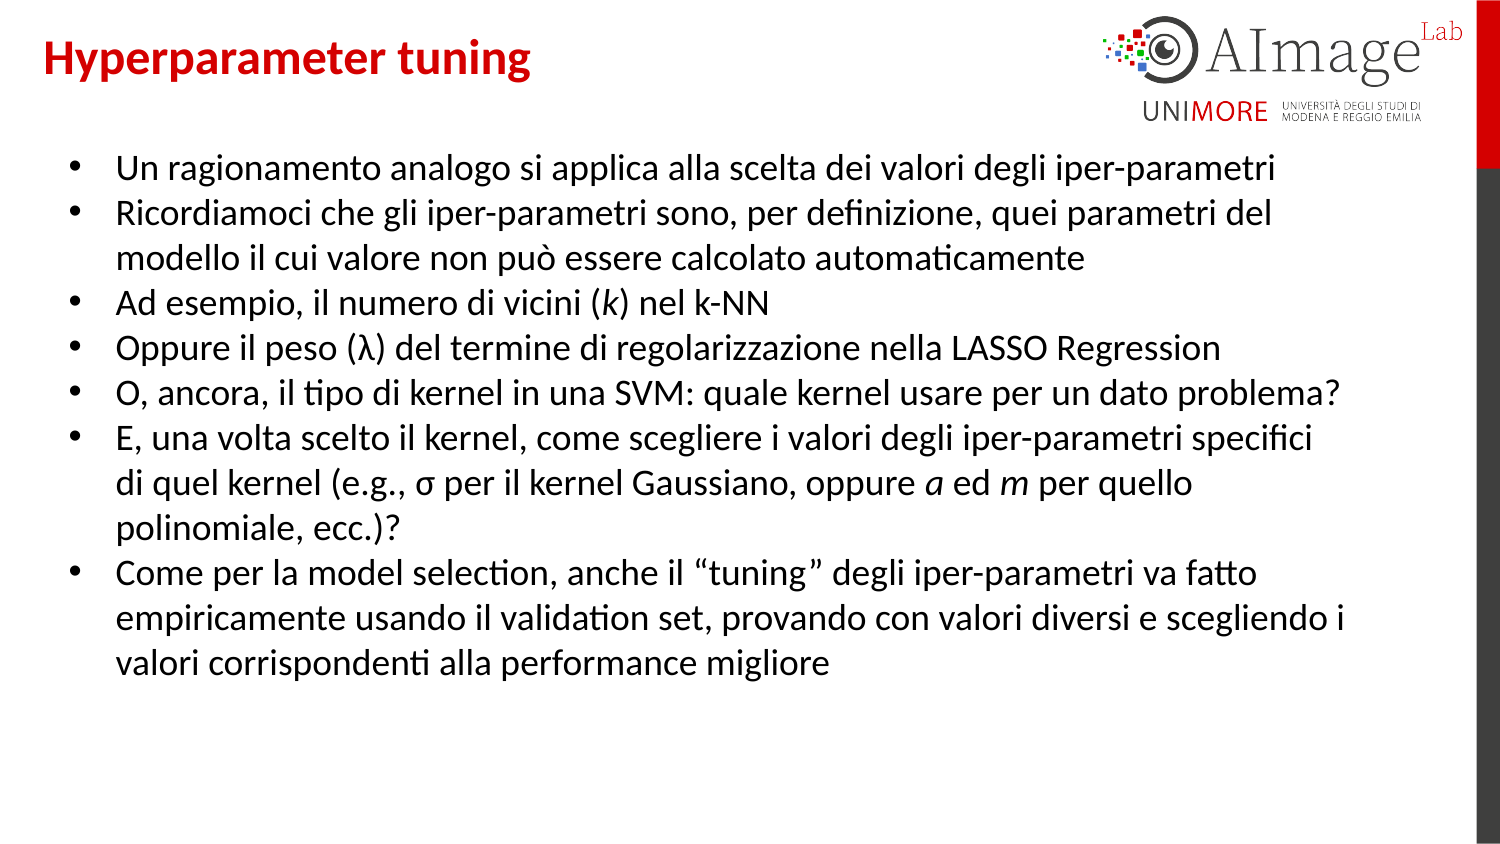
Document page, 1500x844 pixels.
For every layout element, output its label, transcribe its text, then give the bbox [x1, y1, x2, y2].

picture [1103, 16, 1464, 128]
text_box Hyperparameter tuning [41, 22, 1238, 85]
text_box Un ragionamento analogo si applica alla scelta dei valori degli iper-parametri Ricordiamoci che gli iper-parametri sono, per definizione, quei parametri del modello il cui valore non può essere calcolato automaticamente Ad esempio, il numero di vicini (k) nel k-NN Oppure il peso (λ) del termine di regolarizzazione nella LASSO Regression O, ancora, il tipo di kernel in una SVM: quale kernel usare per un dato problema? E, una volta scelto il kernel, come scegliere i valori degli iper-parametri specifici di quel kernel (e.g., σ per il kernel Gaussiano, oppure a ed m per quello polinomiale, ecc.)? Come per la model selection, anche il “tuning” degli iper-parametri va fatto empiricamente usando il validation set, provando con valori diversi e scegliendo i valori corrispondenti alla performance migliore [53, 127, 1366, 698]
